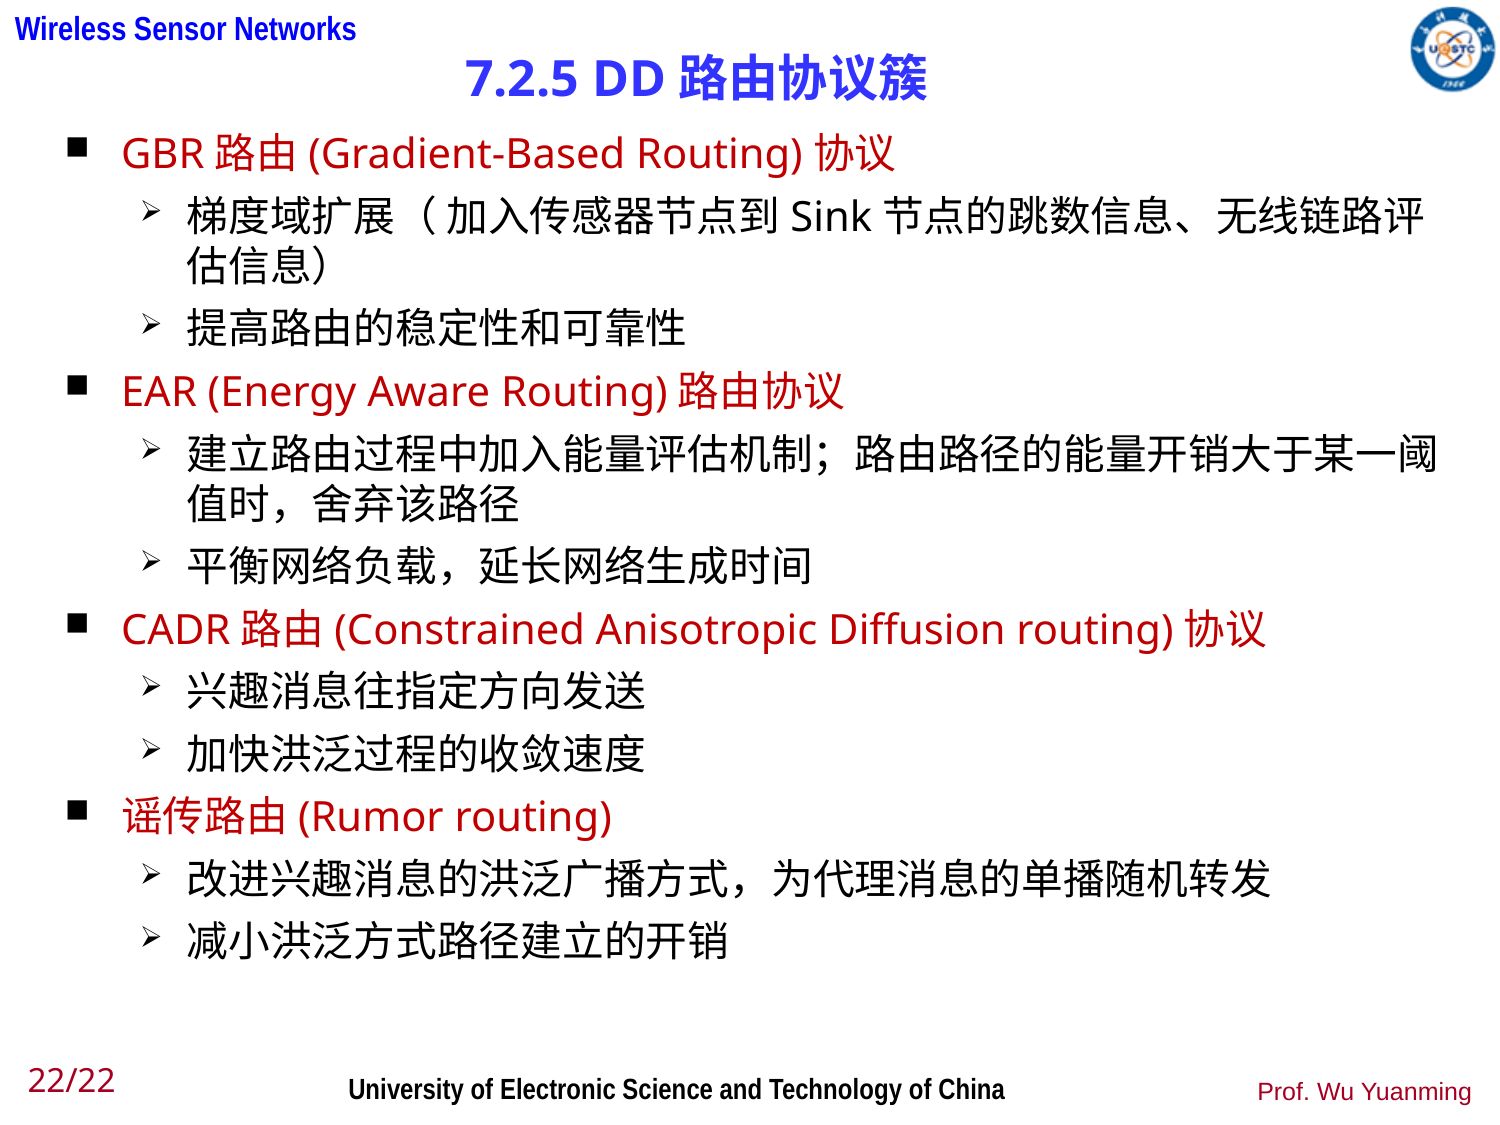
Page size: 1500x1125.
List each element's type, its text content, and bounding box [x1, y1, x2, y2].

list GBR路由(Gradient-Based Routing)协议 梯度域扩展（ 加入传感器节点到Sink节点的跳数信息、无线链路评估信息） 提高路由的稳定性和可靠性 EAR (Energy Aware Routing)路由协议 建立路由过程中加入能量评估机制；路由路径的能量开销大于某一阈值时，舍弃该路径 平衡网络负载，延长网络生成时间 CADR路由(Constrained Anisotropic Diffusion routing)协议 兴趣消息往指定方向发送 加快洪泛过程的收敛速度 谣传路由(Rumor routing) 改进兴趣消息的洪泛广播方式，为代理消息的单播随机转发 减小洪泛方式路径建立的开销 [64, 125, 1460, 1048]
slide_number 22/22 [12, 1054, 172, 1113]
footer Prof. Wu Yuanming [1210, 1058, 1488, 1113]
title 7.2.5 DD路由协议簇 [241, 42, 1152, 114]
picture [1406, 0, 1500, 96]
